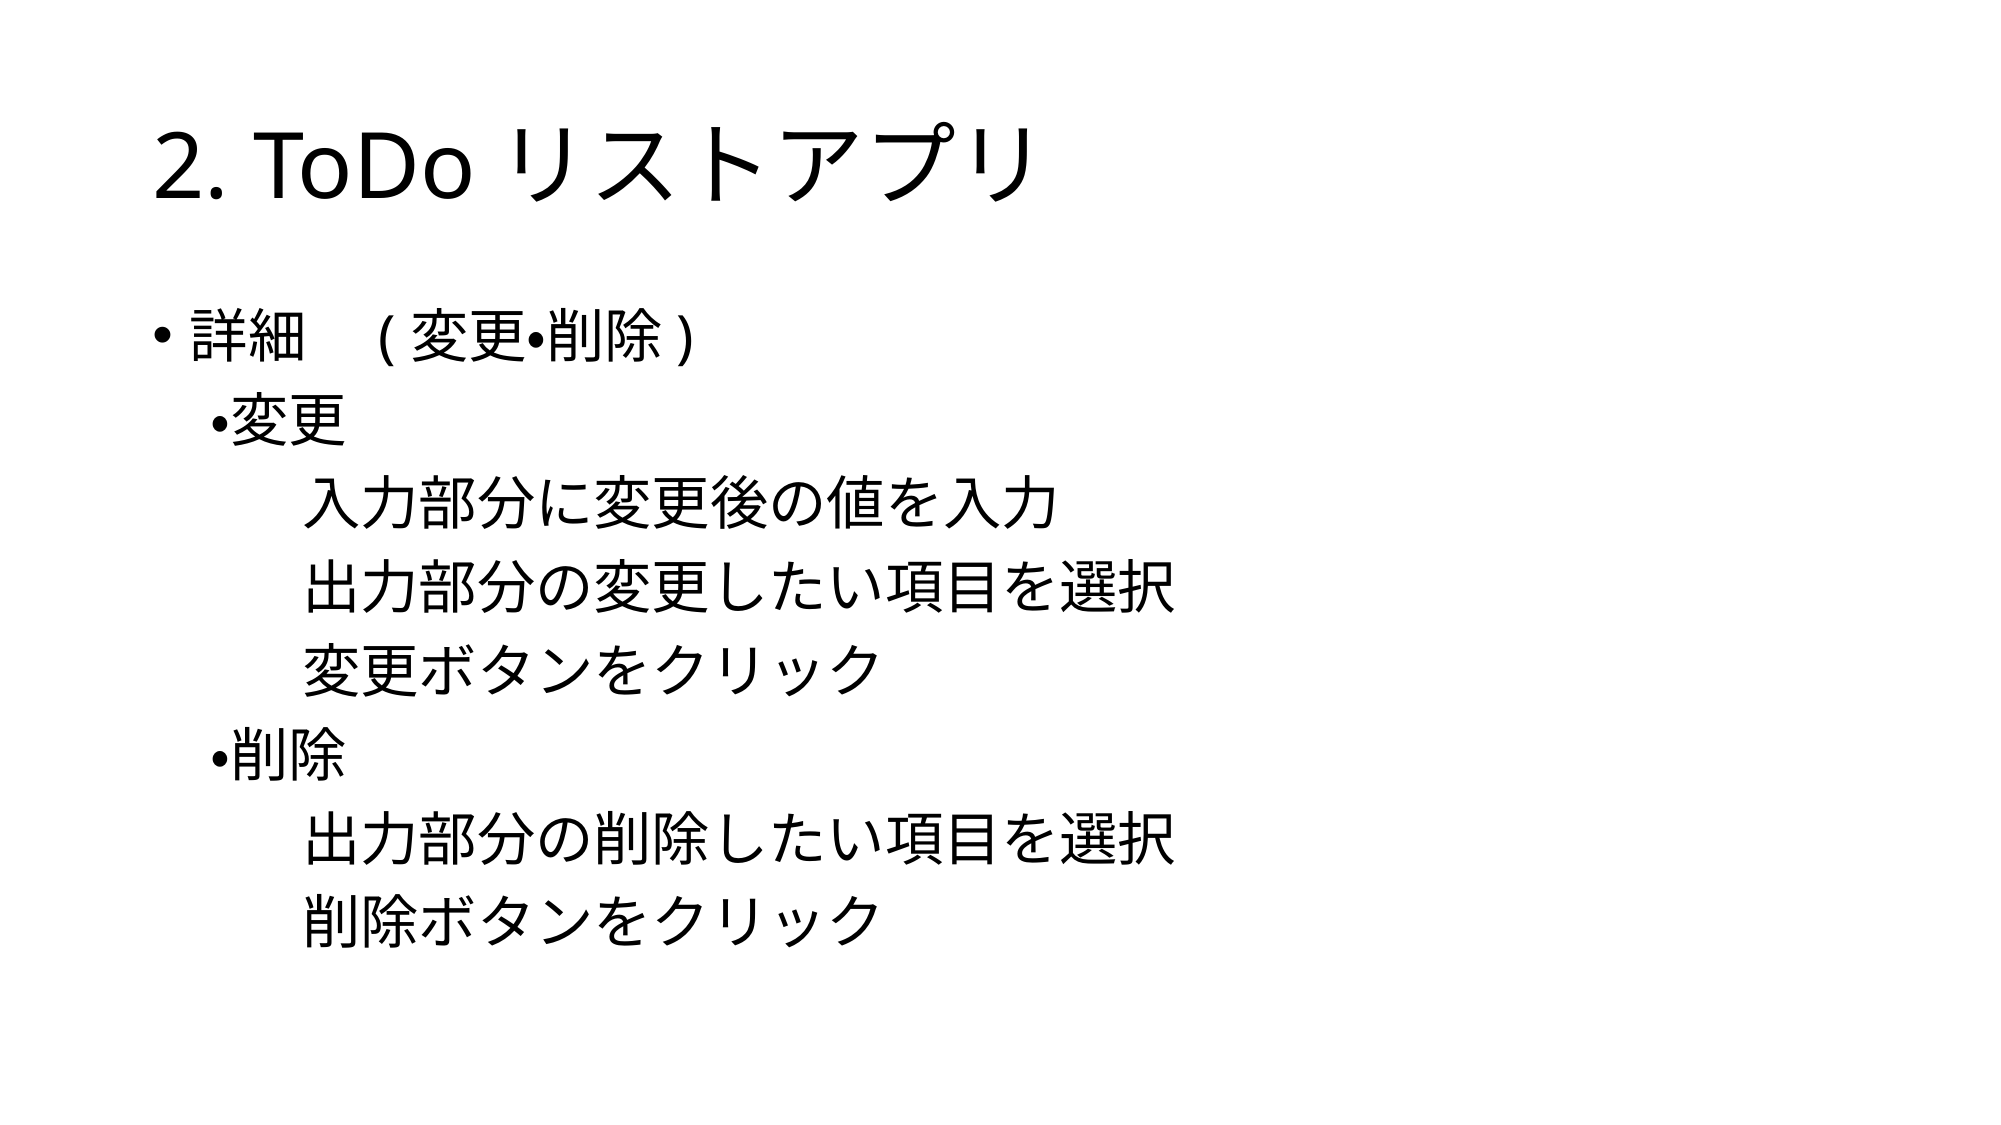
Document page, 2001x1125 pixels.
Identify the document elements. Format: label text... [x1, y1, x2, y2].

title 2. ToDoリストアプリ [137, 59, 1863, 278]
list 詳細 (変更・削除) ・変更 入力部分に変更後の値を入力 出力部分の変更したい項目を選択 変更ボタンをクリック ・削除 出力部分の削除したい項目を選択 削除ボタンをクリック [137, 299, 1863, 1014]
